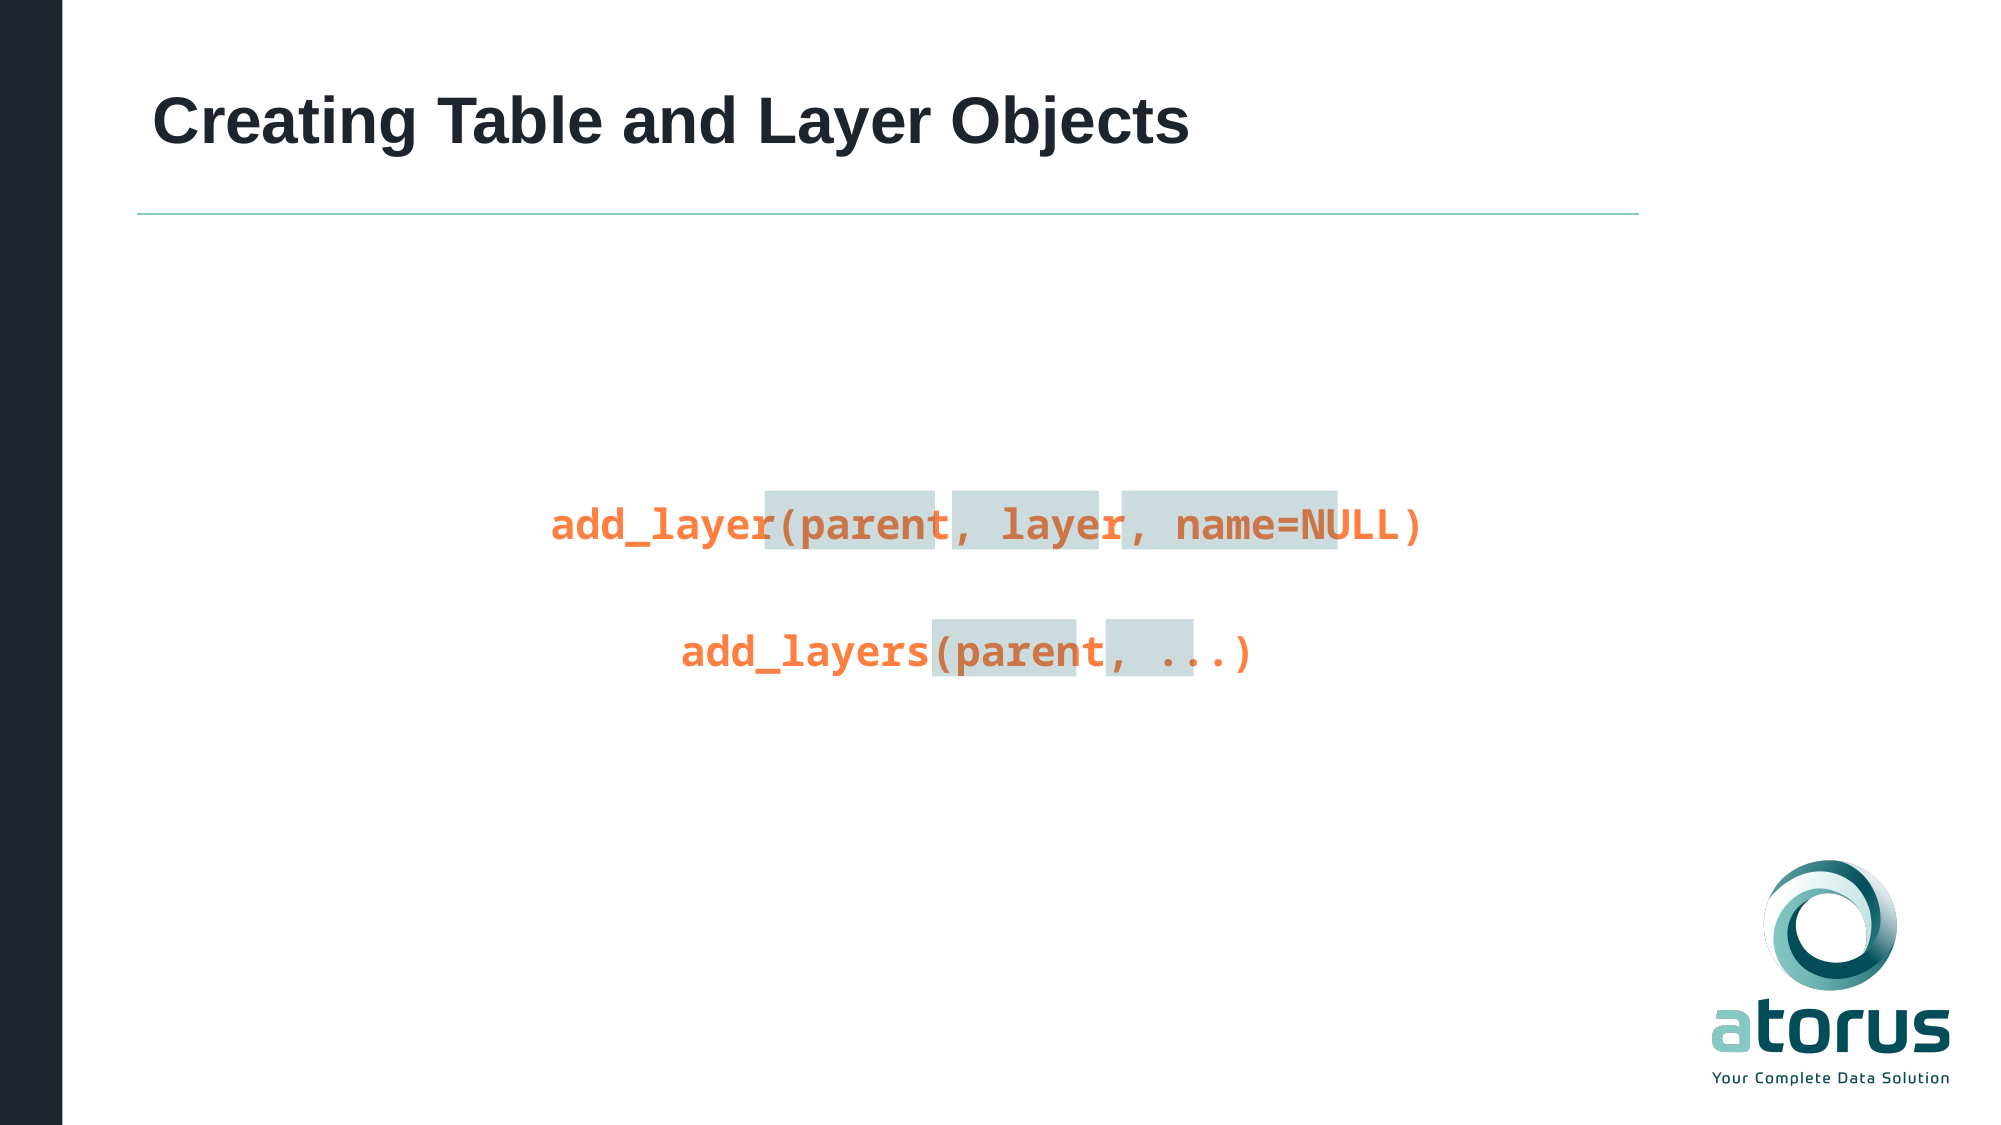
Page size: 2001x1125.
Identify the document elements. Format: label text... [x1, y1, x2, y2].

picture [1712, 860, 1950, 1086]
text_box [665, 616, 2000, 741]
title Creating Table and Layer Objects [137, 79, 1618, 166]
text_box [535, 490, 1913, 615]
